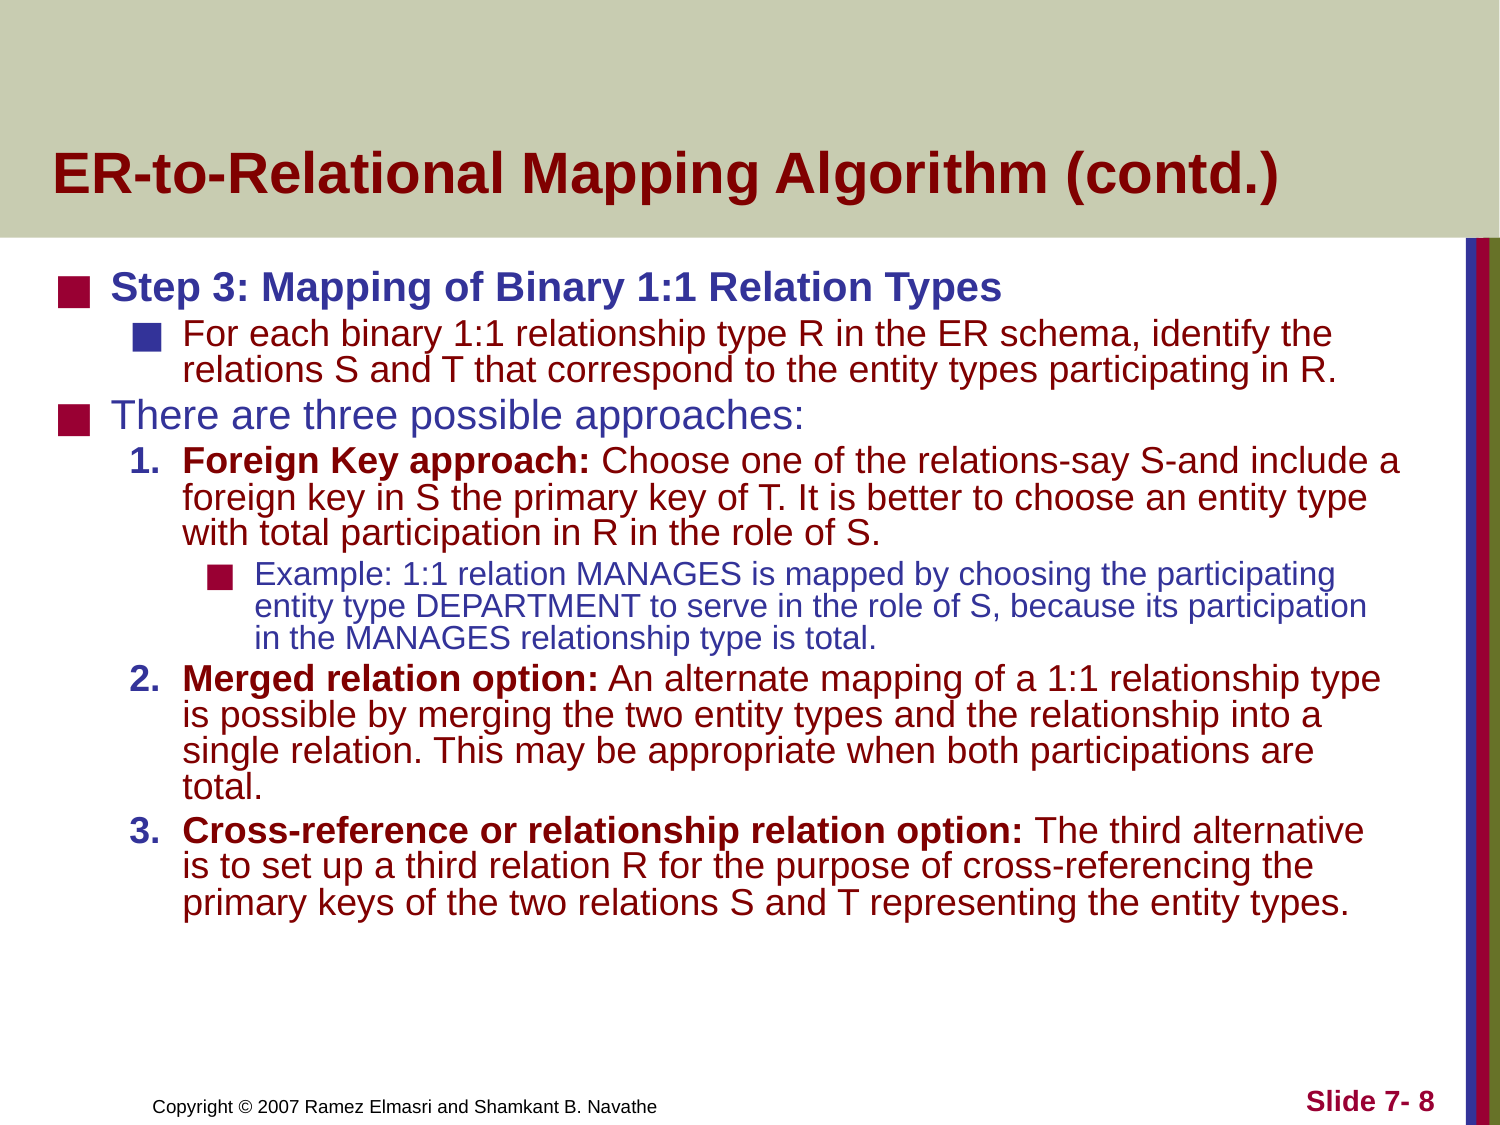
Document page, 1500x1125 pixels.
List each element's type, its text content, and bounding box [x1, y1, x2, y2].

text_box Slide 7- ‹#› [1137, 1049, 1450, 1125]
title ER-to-Relational Mapping Algorithm (contd.) [37, 49, 1317, 213]
list Step 3: Mapping of Binary 1:1 Relation Types For each binary 1:1 relationship type R in the ER schema, identify the relations S and T that correspond to the entity types participating in R. There are three possible approaches: Foreign Key approach: Choose one of the relations-say S-and include a foreign key in S the primary key of T. It is better to choose an entity type with total participation in R in the role of S. Example: 1:1 relation MANAGES is mapped by choosing the participating entity type DEPARTMENT to serve in the role of S, because its participation in the MANAGES relationship type is total. Merged relation option: An alternate mapping of a 1:1 relationship type is possible by merging the two entity types and the relationship into a single relation. This may be appropriate when both participations are total. Cross-reference or relationship relation option: The third alternative is to set up a third relation R for the purpose of cross-referencing the primary keys of the two relations S and T representing the entity types. [39, 262, 1400, 1013]
